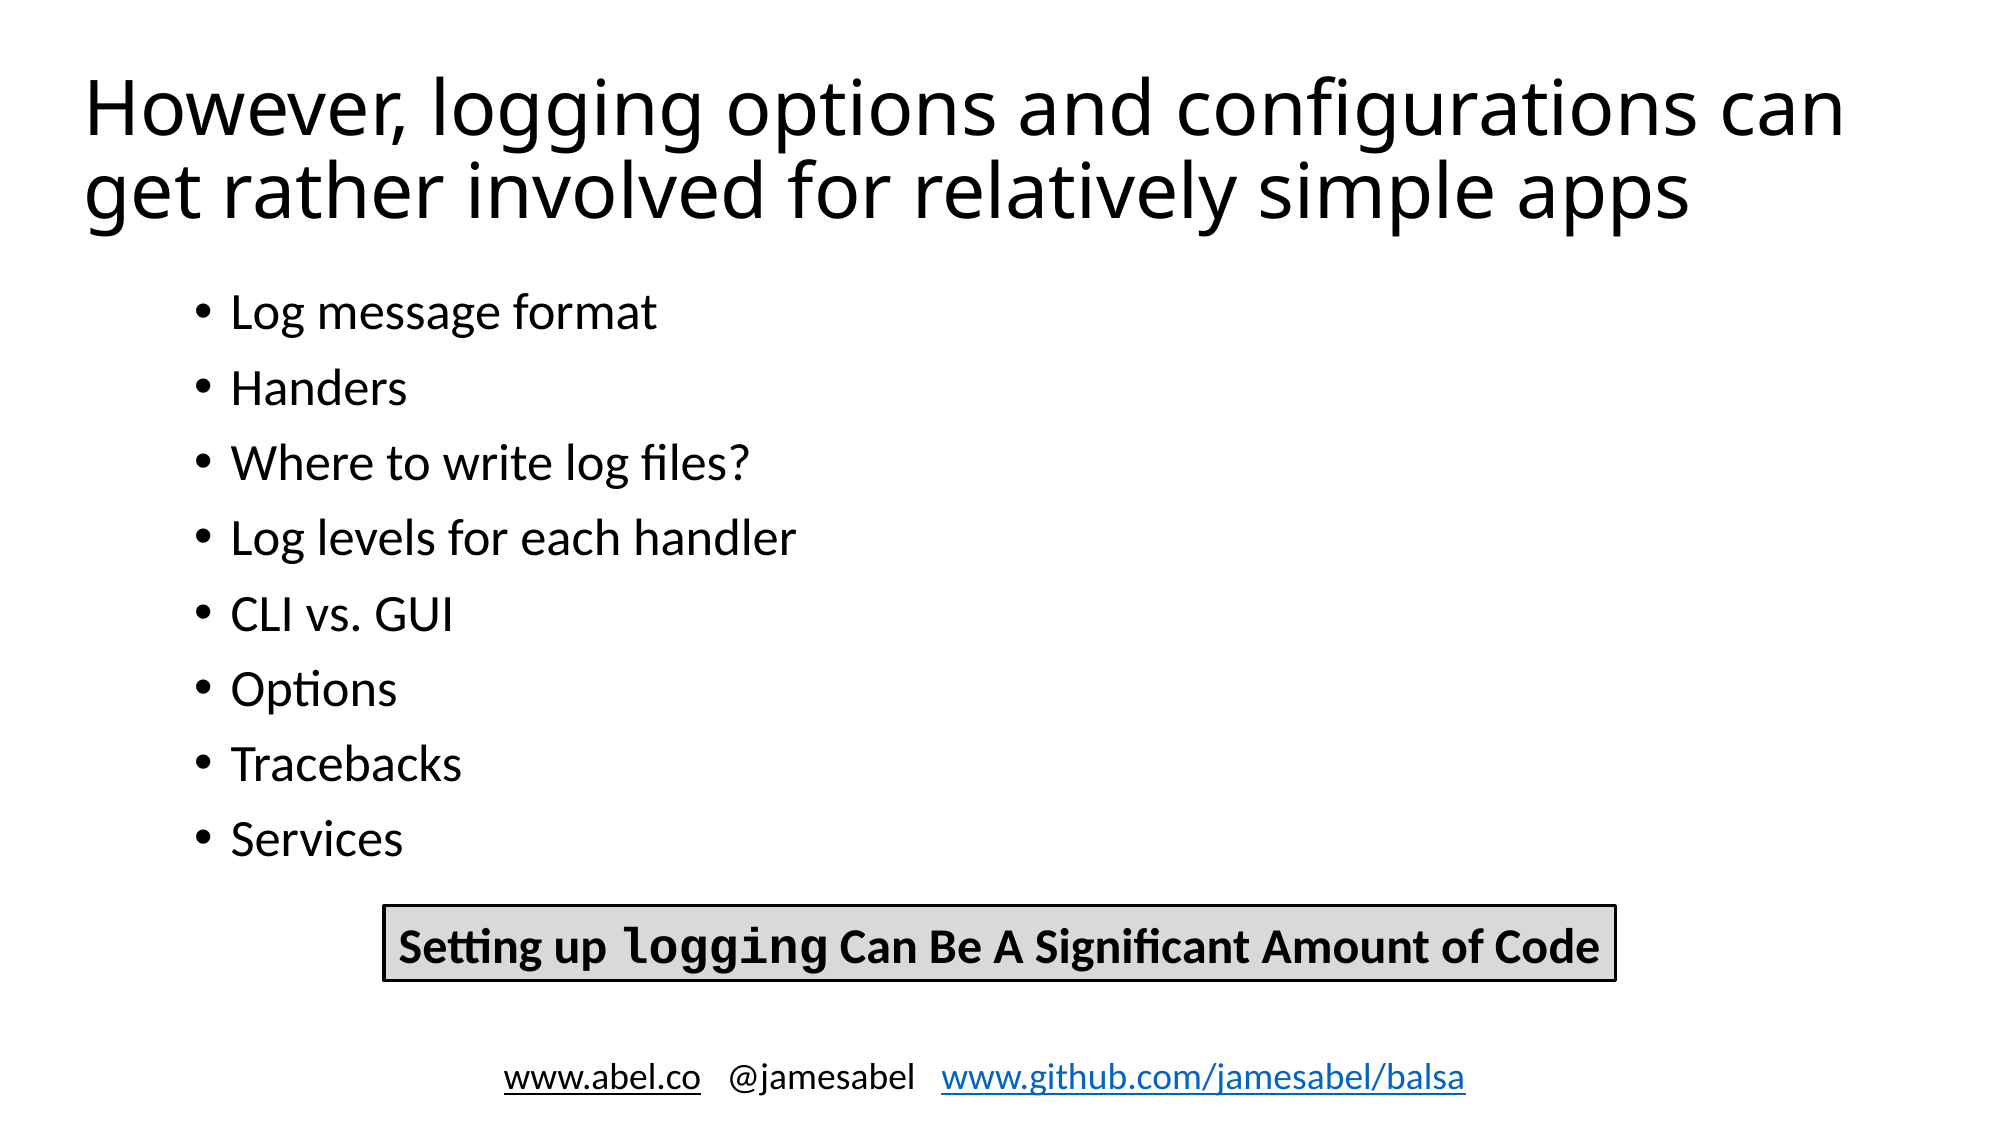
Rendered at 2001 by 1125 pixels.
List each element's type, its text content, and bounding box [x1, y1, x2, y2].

text_box Setting up logging Can Be A Significant Amount of Code [384, 905, 1616, 981]
title However, logging options and configurations can get rather involved for relatively simple apps [68, 57, 1873, 247]
list Log message format Handers Where to write log files? Log levels for each handler CLI vs. GUI Options Tracebacks Services [179, 277, 1821, 879]
